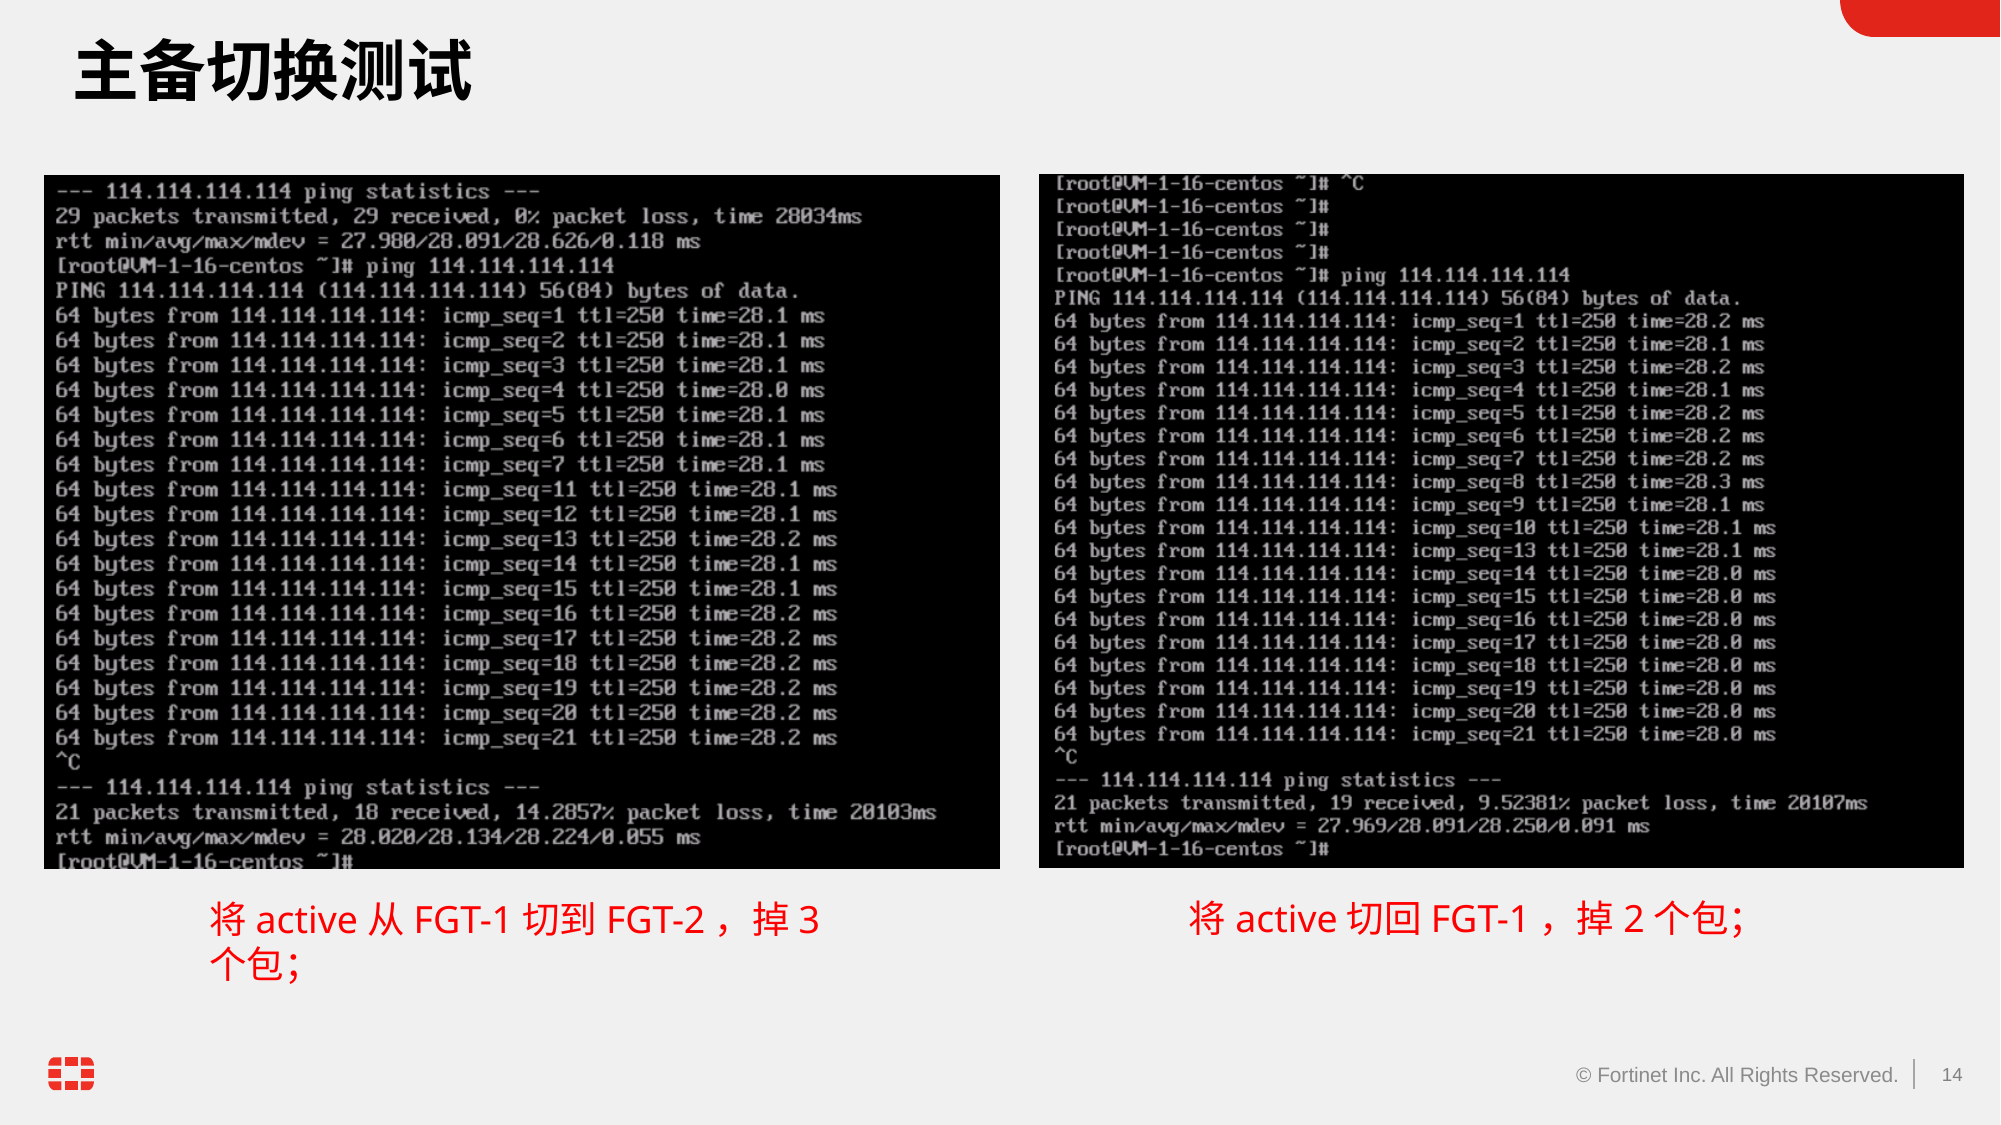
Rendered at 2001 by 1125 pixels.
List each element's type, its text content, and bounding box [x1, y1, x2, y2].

text_box 将active切回FGT-1，掉2个包； [1174, 887, 1830, 948]
picture [44, 175, 1000, 869]
picture [1039, 174, 1964, 868]
title 主备切换测试 [57, 30, 1783, 118]
text_box 将active从FGT-1切到FGT-2，掉3个包； [194, 888, 850, 994]
